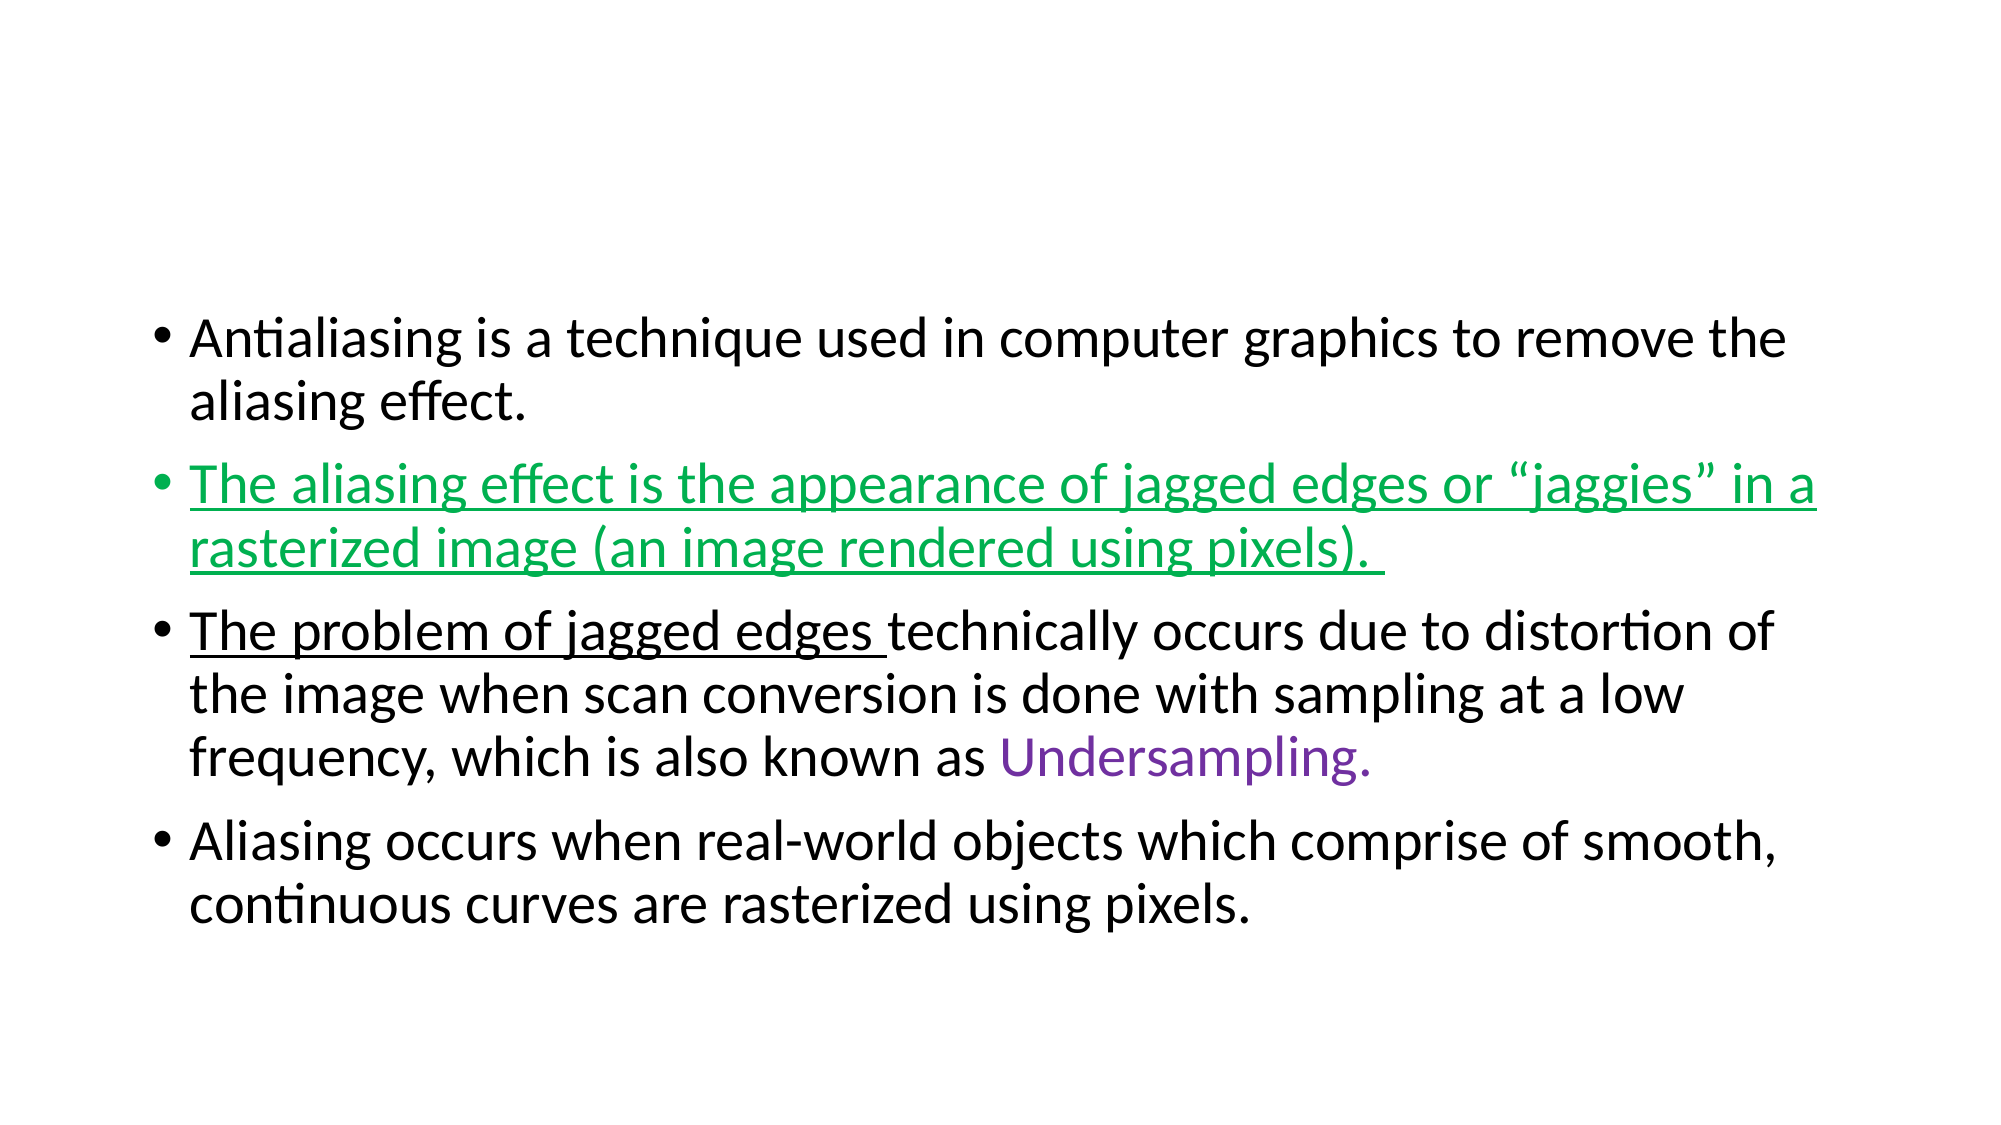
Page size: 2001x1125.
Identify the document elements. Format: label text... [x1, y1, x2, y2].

list Antialiasing is a technique used in computer graphics to remove the aliasing effect. The aliasing effect is the appearance of jagged edges or “jaggies” in a rasterized image (an image rendered using pixels). The problem of jagged edges technically occurs due to distortion of the image when scan conversion is done with sampling at a low frequency, which is also known as Undersampling. Aliasing occurs when real-world objects which comprise of smooth, continuous curves are rasterized using pixels. [137, 299, 1863, 1014]
